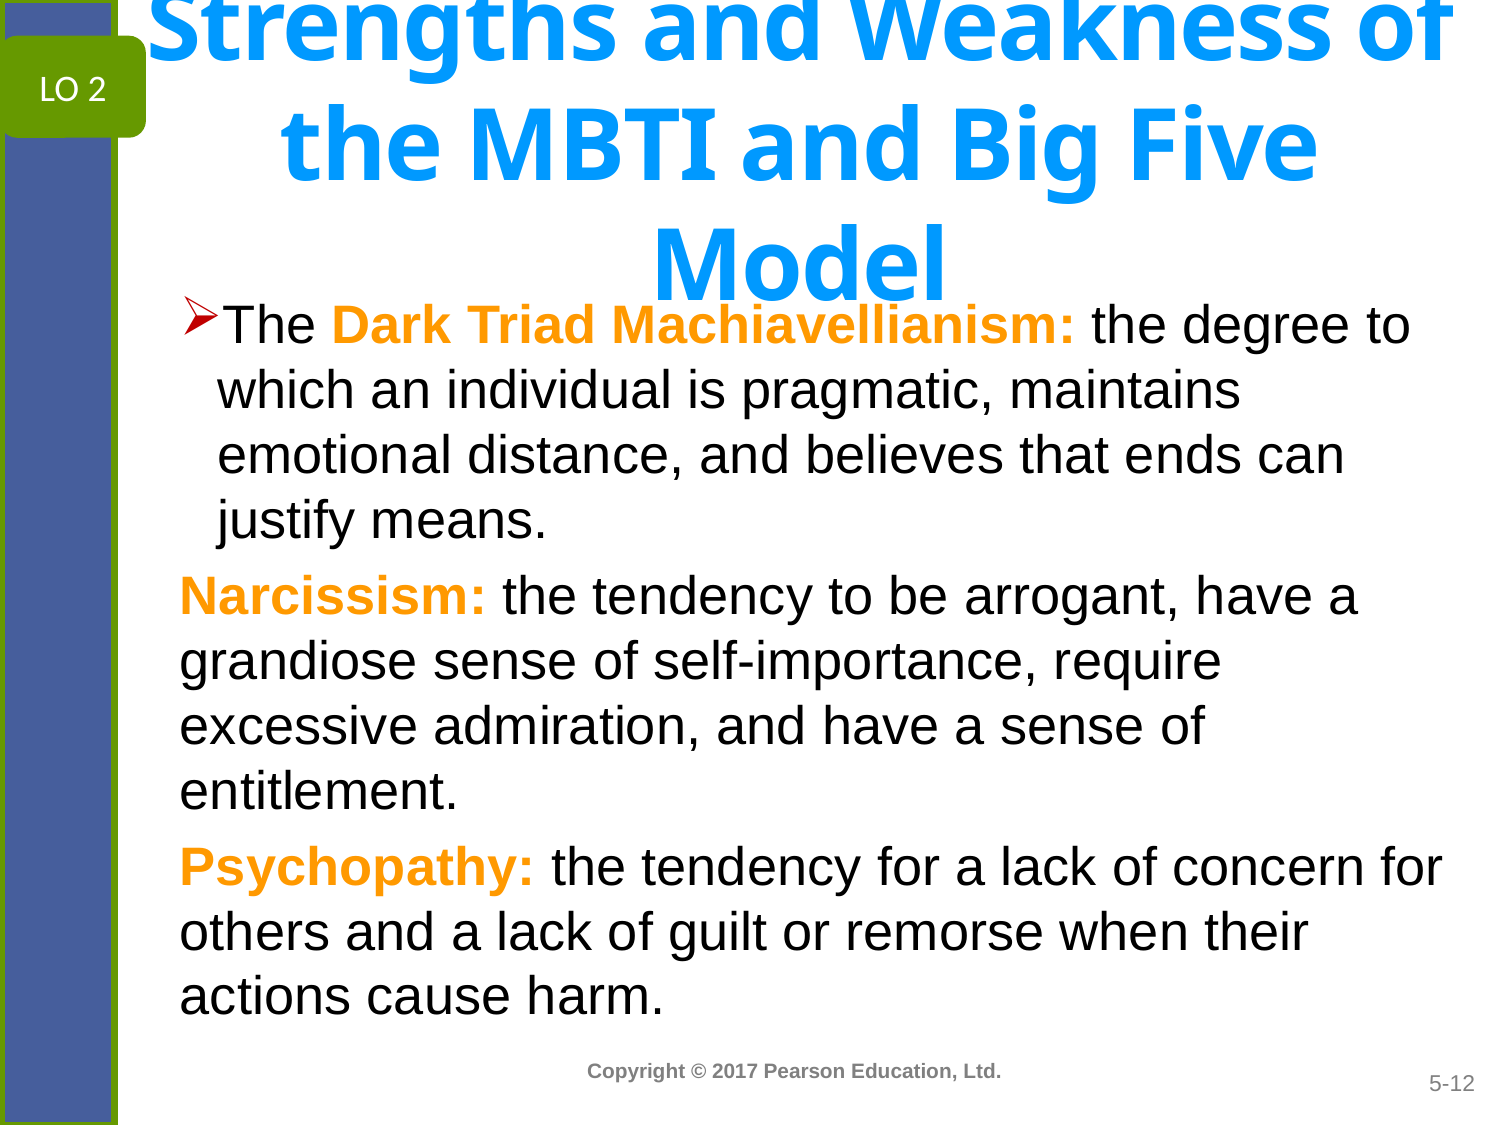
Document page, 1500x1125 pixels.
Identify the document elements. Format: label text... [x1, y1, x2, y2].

list The Dark Triad Machiavellianism: the degree to which an individual is pragmatic, maintains emotional distance, and believes that ends can justify means. Narcissism: the tendency to be arrogant, have a grandiose sense of self-importance, require excessive admiration, and have a sense of entitlement. Psychopathy: the tendency for a lack of concern for others and a lack of guilt or remorse when their actions cause harm. [145, 282, 1475, 1044]
slide_number 5-12 [1405, 1048, 1499, 1117]
text_box LO 2 [0, 33, 149, 140]
title Strengths and Weakness of the MBTI and Big Five Model [124, 22, 1475, 259]
